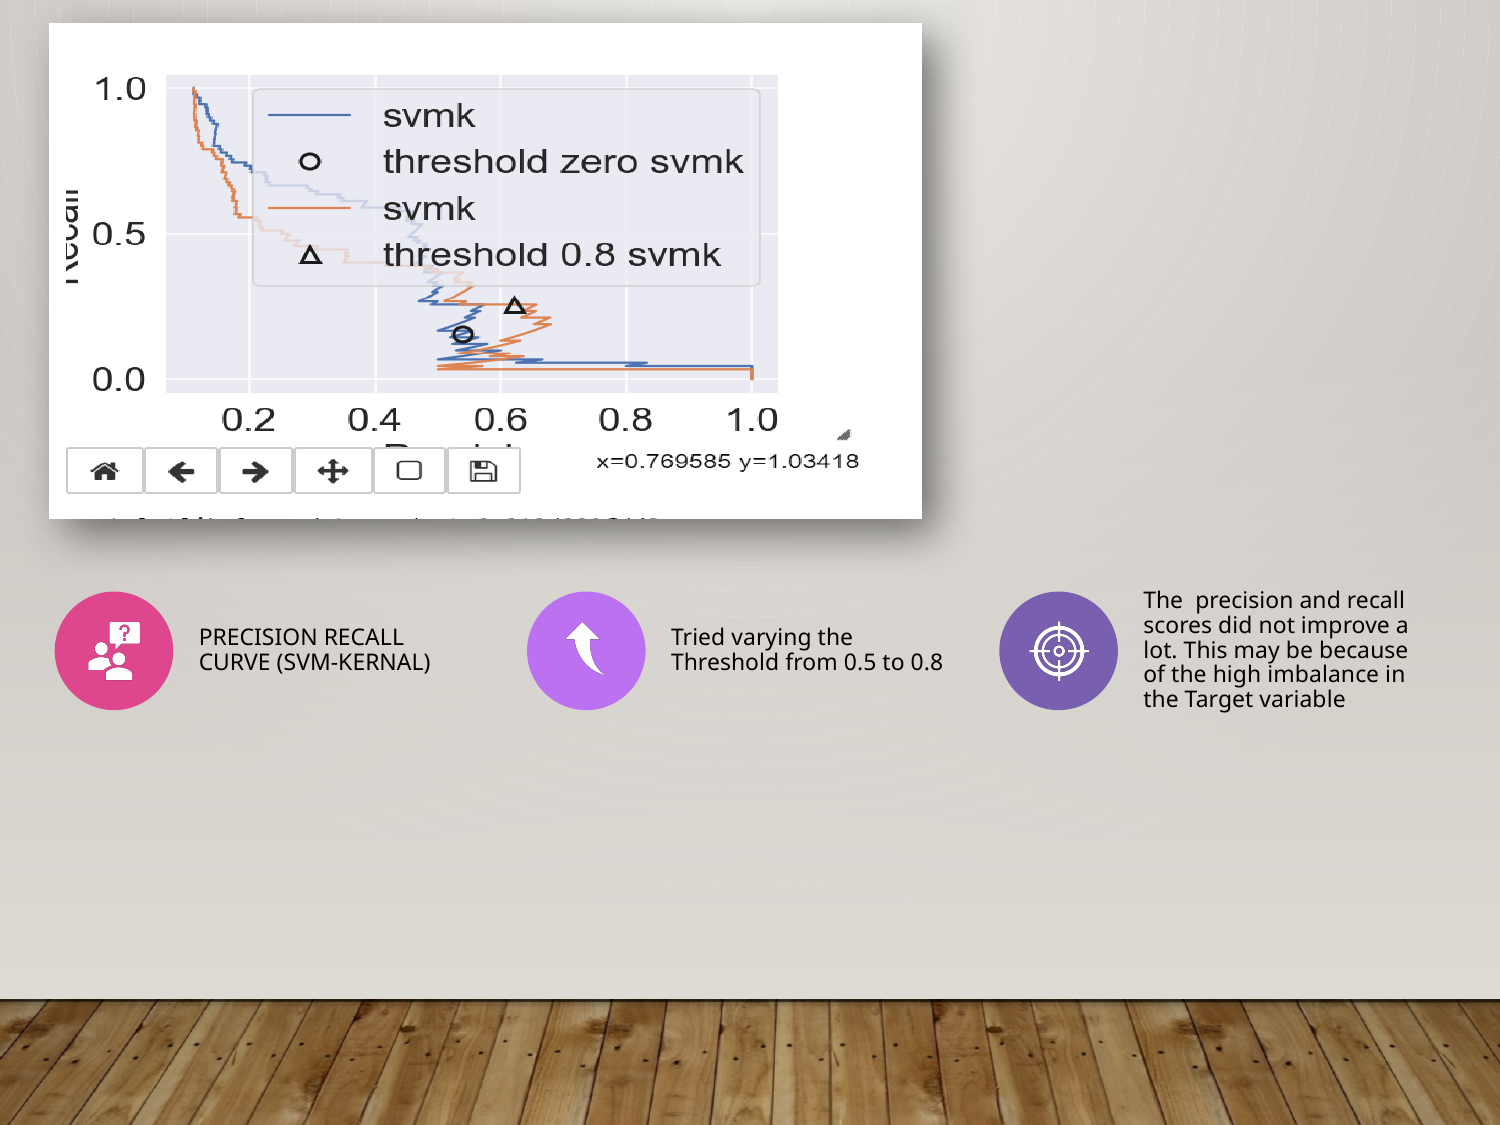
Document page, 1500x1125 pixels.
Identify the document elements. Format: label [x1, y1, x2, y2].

text_box [7, 403, 1471, 899]
picture [49, 23, 922, 519]
picture [0, 999, 1500, 1125]
